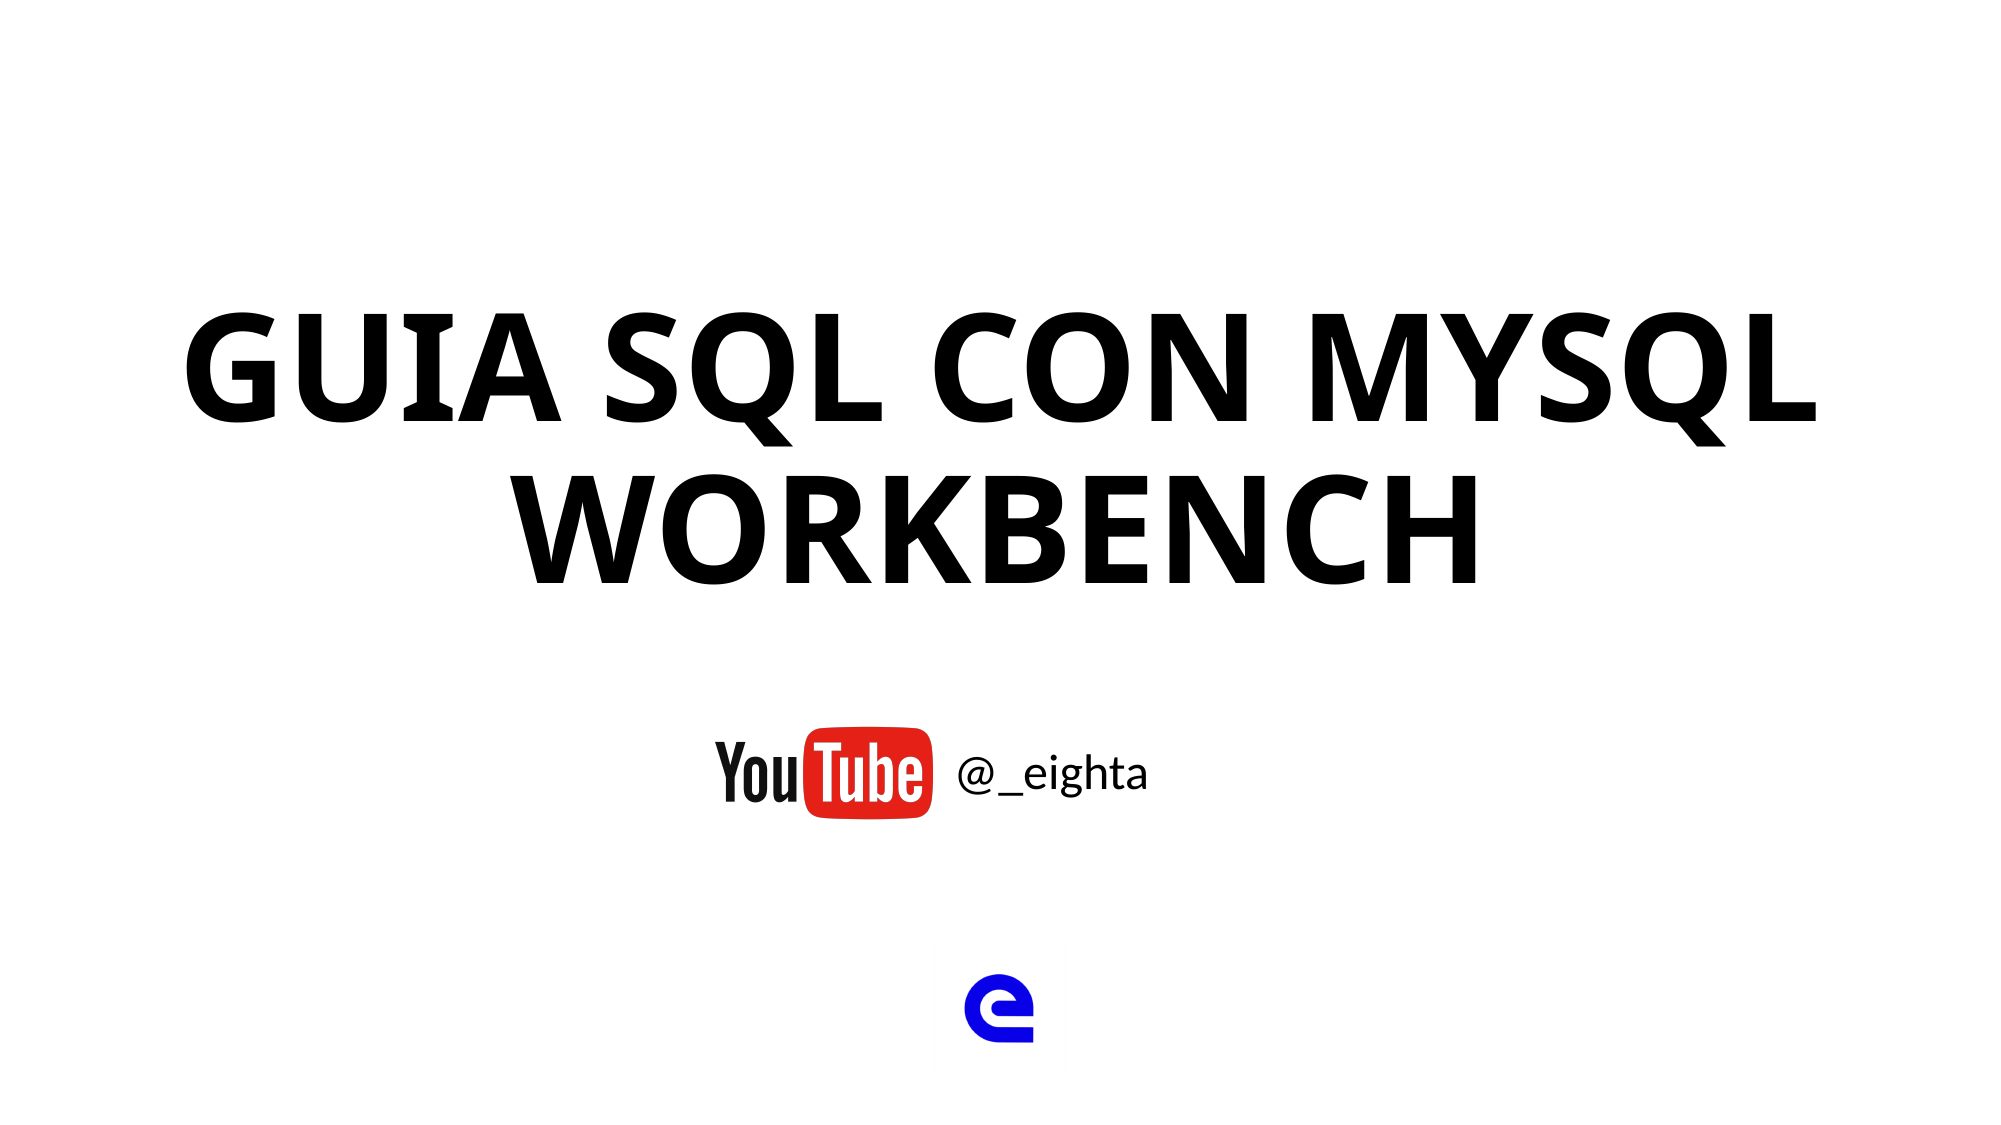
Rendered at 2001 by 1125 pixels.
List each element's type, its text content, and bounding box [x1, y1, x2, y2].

picture [932, 941, 1068, 1076]
subtitle @_eighta [301, 658, 1802, 889]
picture [715, 726, 933, 820]
title GUIA SQL CON MYSQL WORKBENCH [130, 128, 1870, 624]
